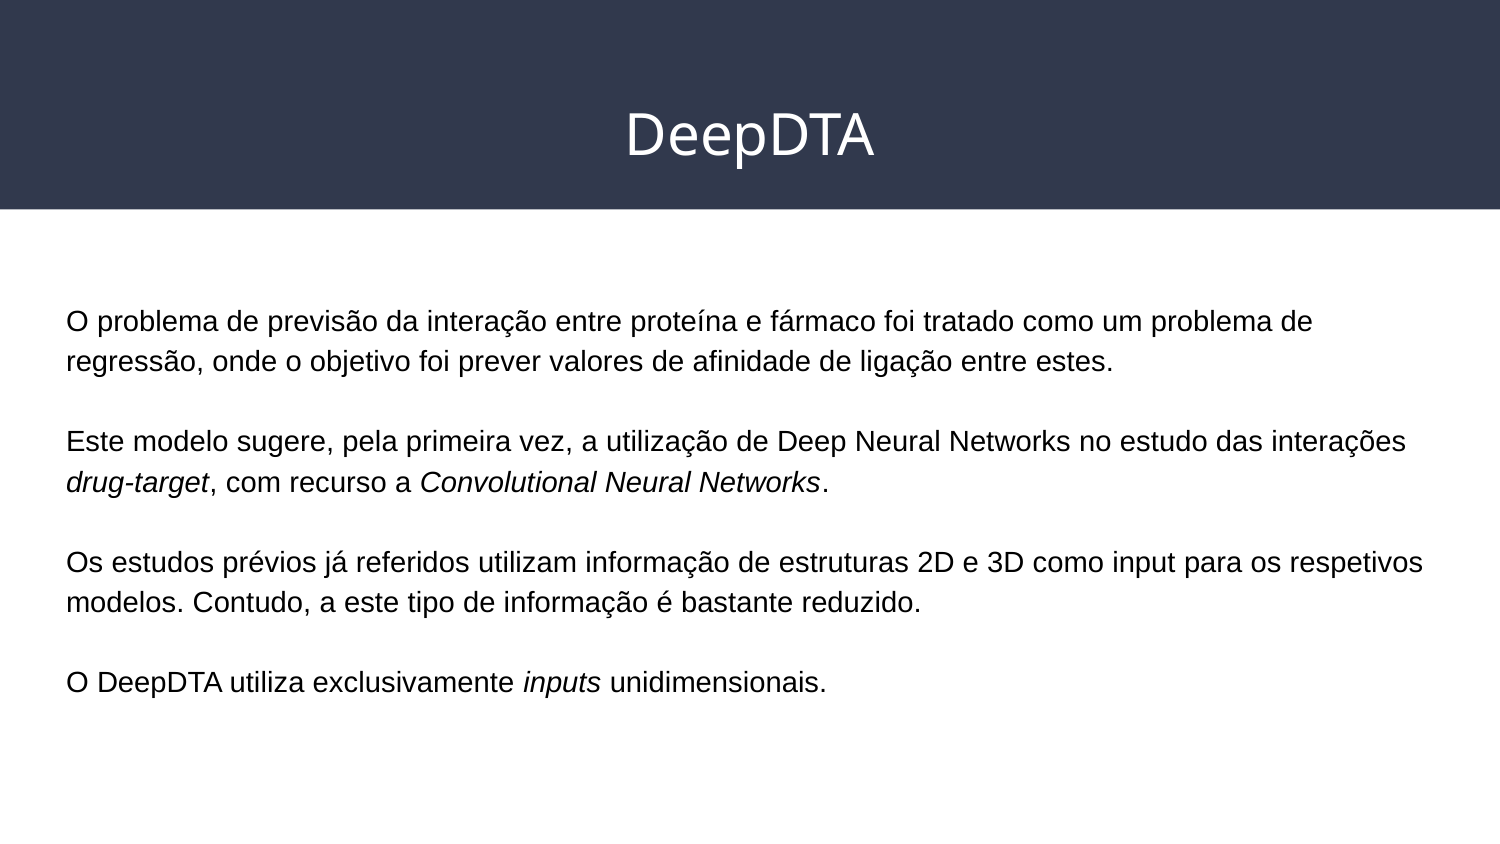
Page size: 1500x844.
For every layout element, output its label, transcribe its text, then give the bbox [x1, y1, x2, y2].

list O problema de previsão da interação entre proteína e fármaco foi tratado como um problema de regressão, onde o objetivo foi prever valores de afinidade de ligação entre estes. Este modelo sugere, pela primeira vez, a utilização de Deep Neural Networks no estudo das interações drug-target, com recurso a Convolutional Neural Networks. Os estudos prévios já referidos utilizam informação de estruturas 2D e 3D como input para os respetivos modelos. Contudo, a este tipo de informação é bastante reduzido. O DeepDTA utiliza exclusivamente inputs unidimensionais. [51, 247, 1449, 752]
title DeepDTA [51, 82, 1449, 185]
